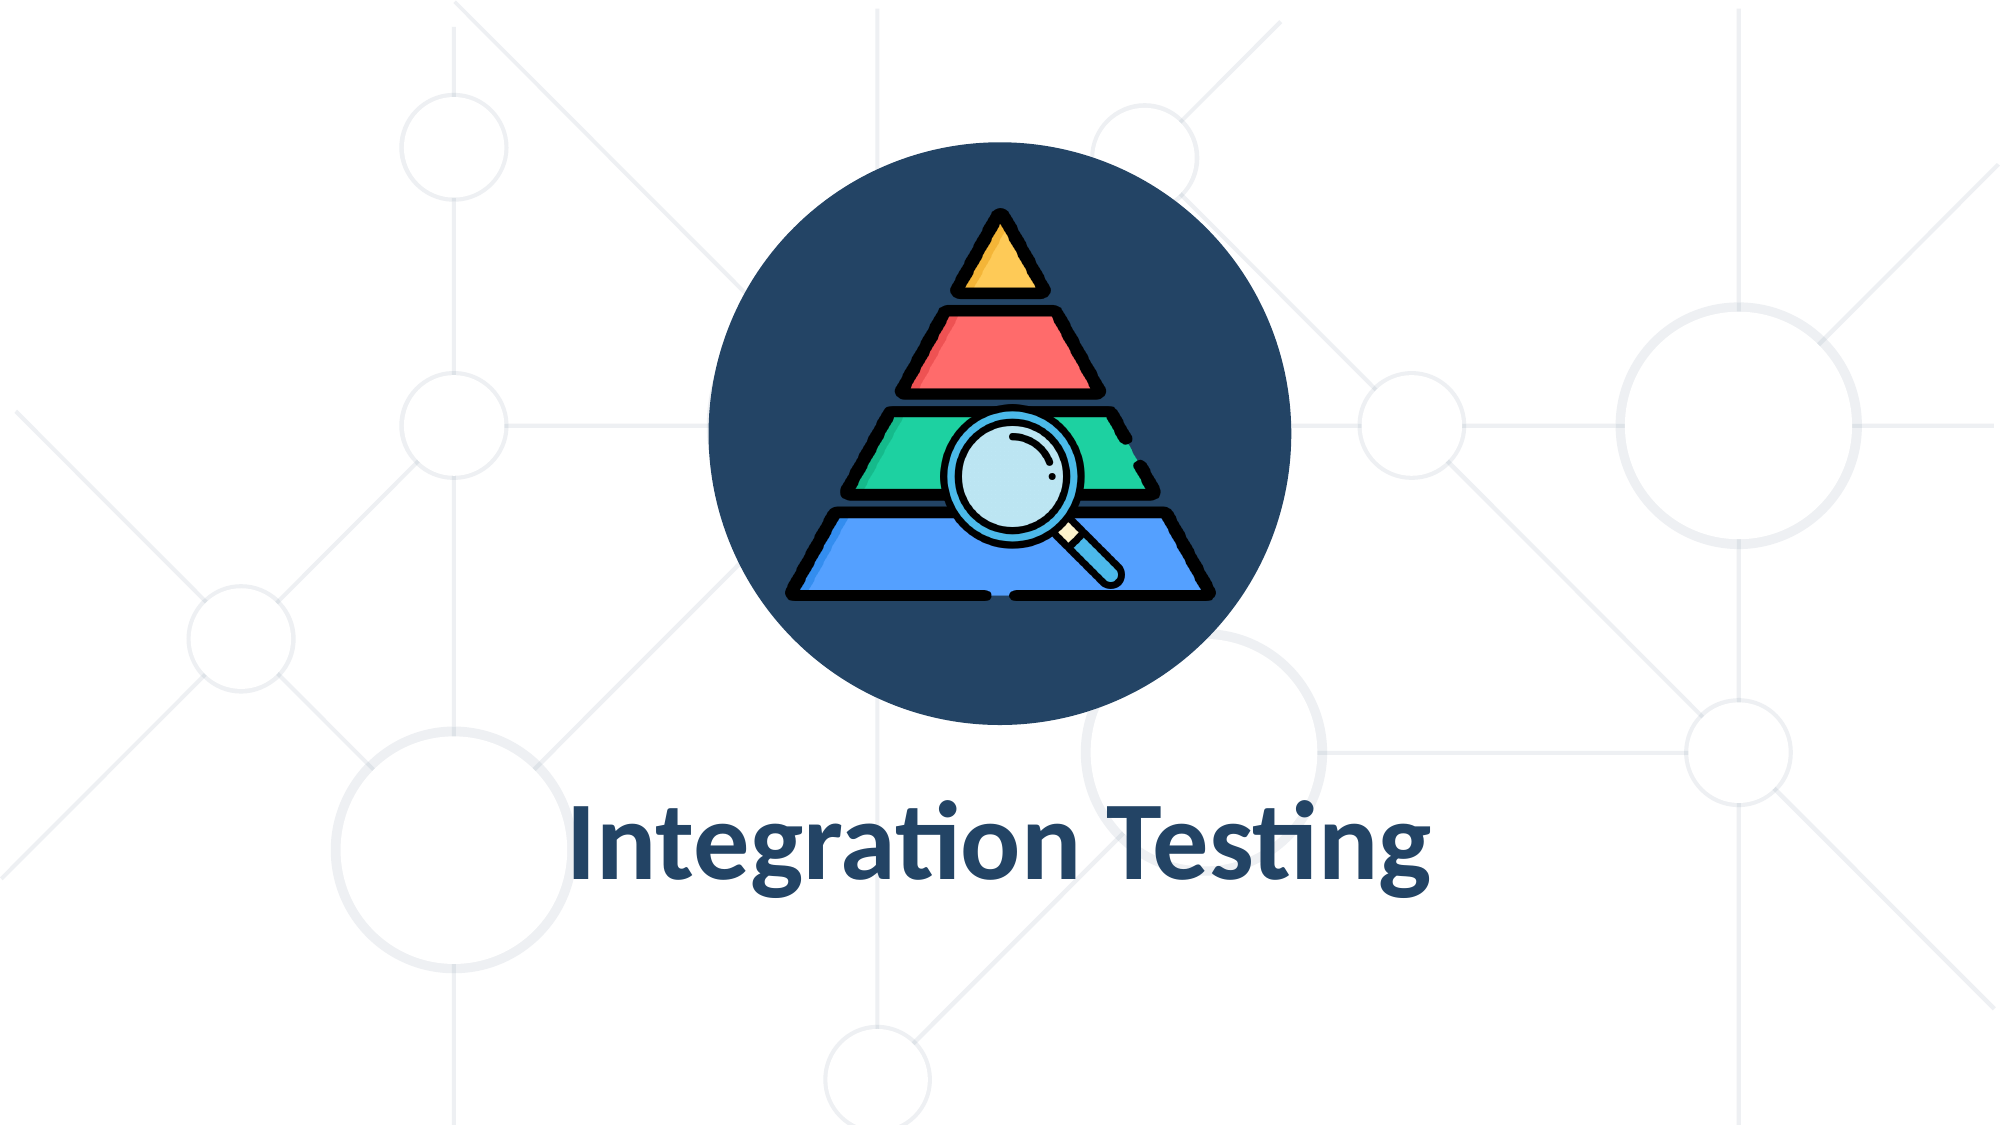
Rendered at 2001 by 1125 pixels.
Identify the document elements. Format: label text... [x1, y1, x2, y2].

title Integration Testing [100, 771, 1900, 898]
picture [770, 207, 1230, 601]
